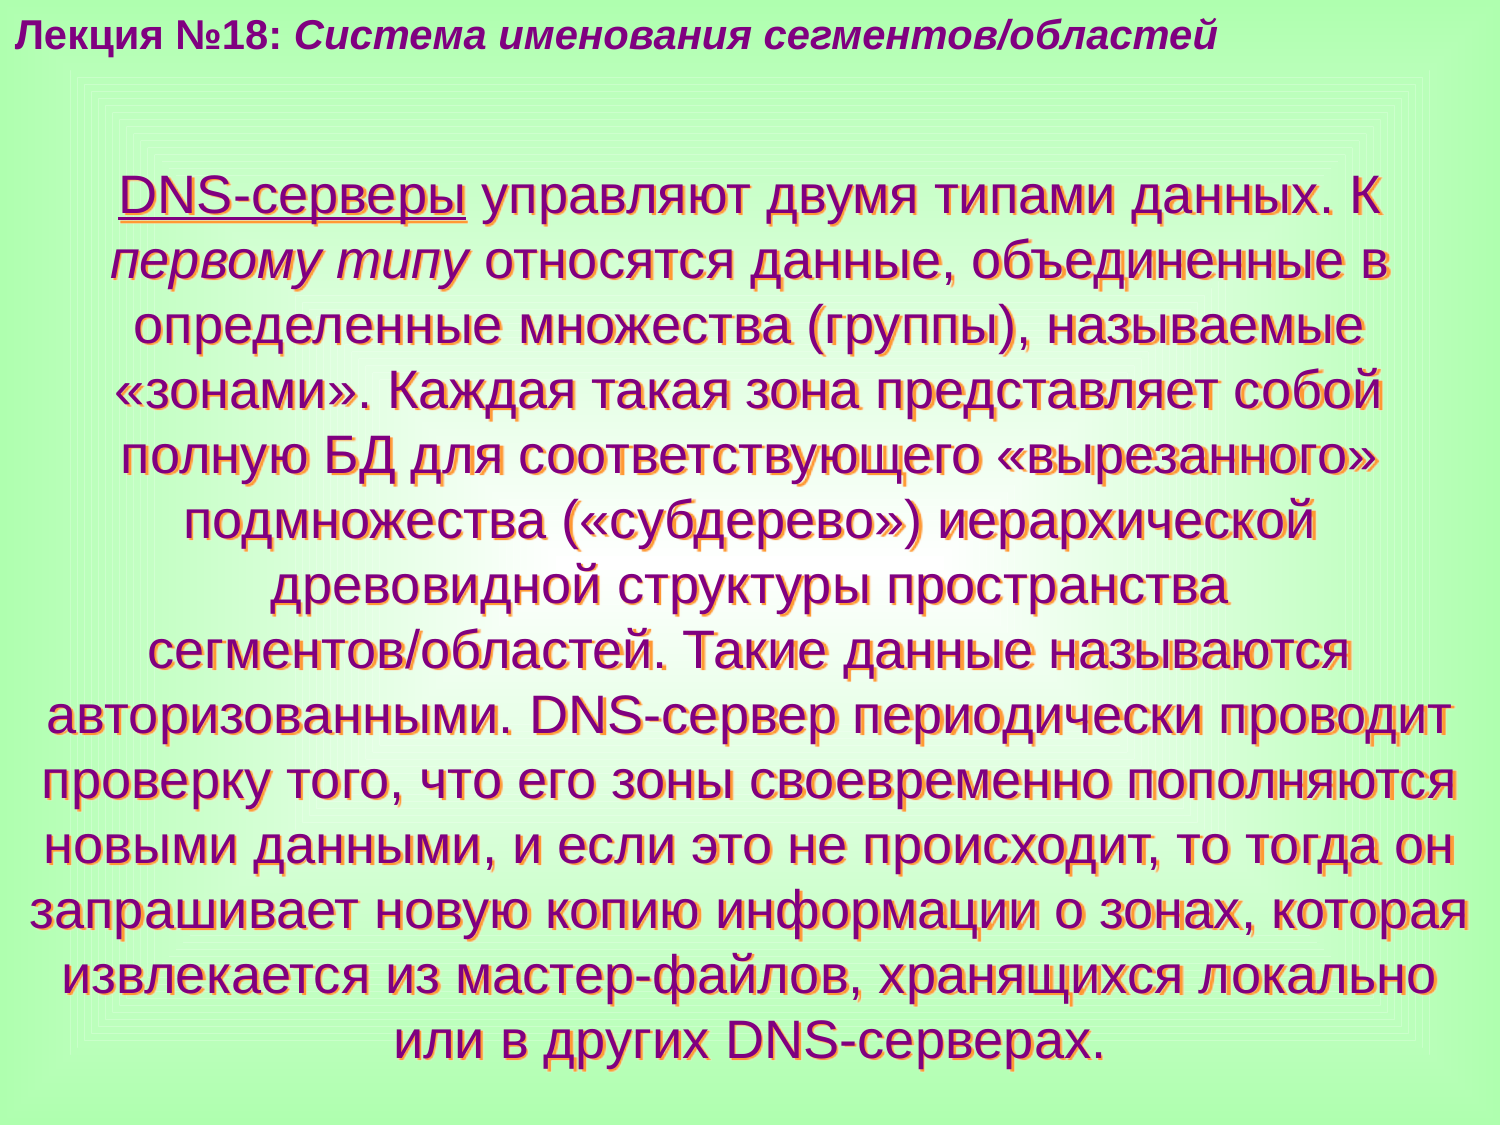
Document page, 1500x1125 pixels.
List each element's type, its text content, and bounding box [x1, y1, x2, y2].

text_box DNS-серверы управляют двумя типами данных. К первому типу относятся данные, объединенные в определенные множества (группы), называемые «зонами». Каждая такая зона представляет собой полную БД для соответствующего «вырезанного» подмножества («субдерево») иерархической древовидной структуры пространства сегментов/областей. Такие данные называются авторизованными. DNS-сервер периодически проводит проверку того, что его зоны своевременно пополняются новыми данными, и если это не происходит, то тогда он запрашивает новую копию информации о зонах, которая извлекается из мастер-файлов, хранящихся локально или в других DNS-серверах. [0, 152, 1500, 1077]
text_box Лекция №18: Система именования сегментов/областей [0, 0, 1500, 65]
